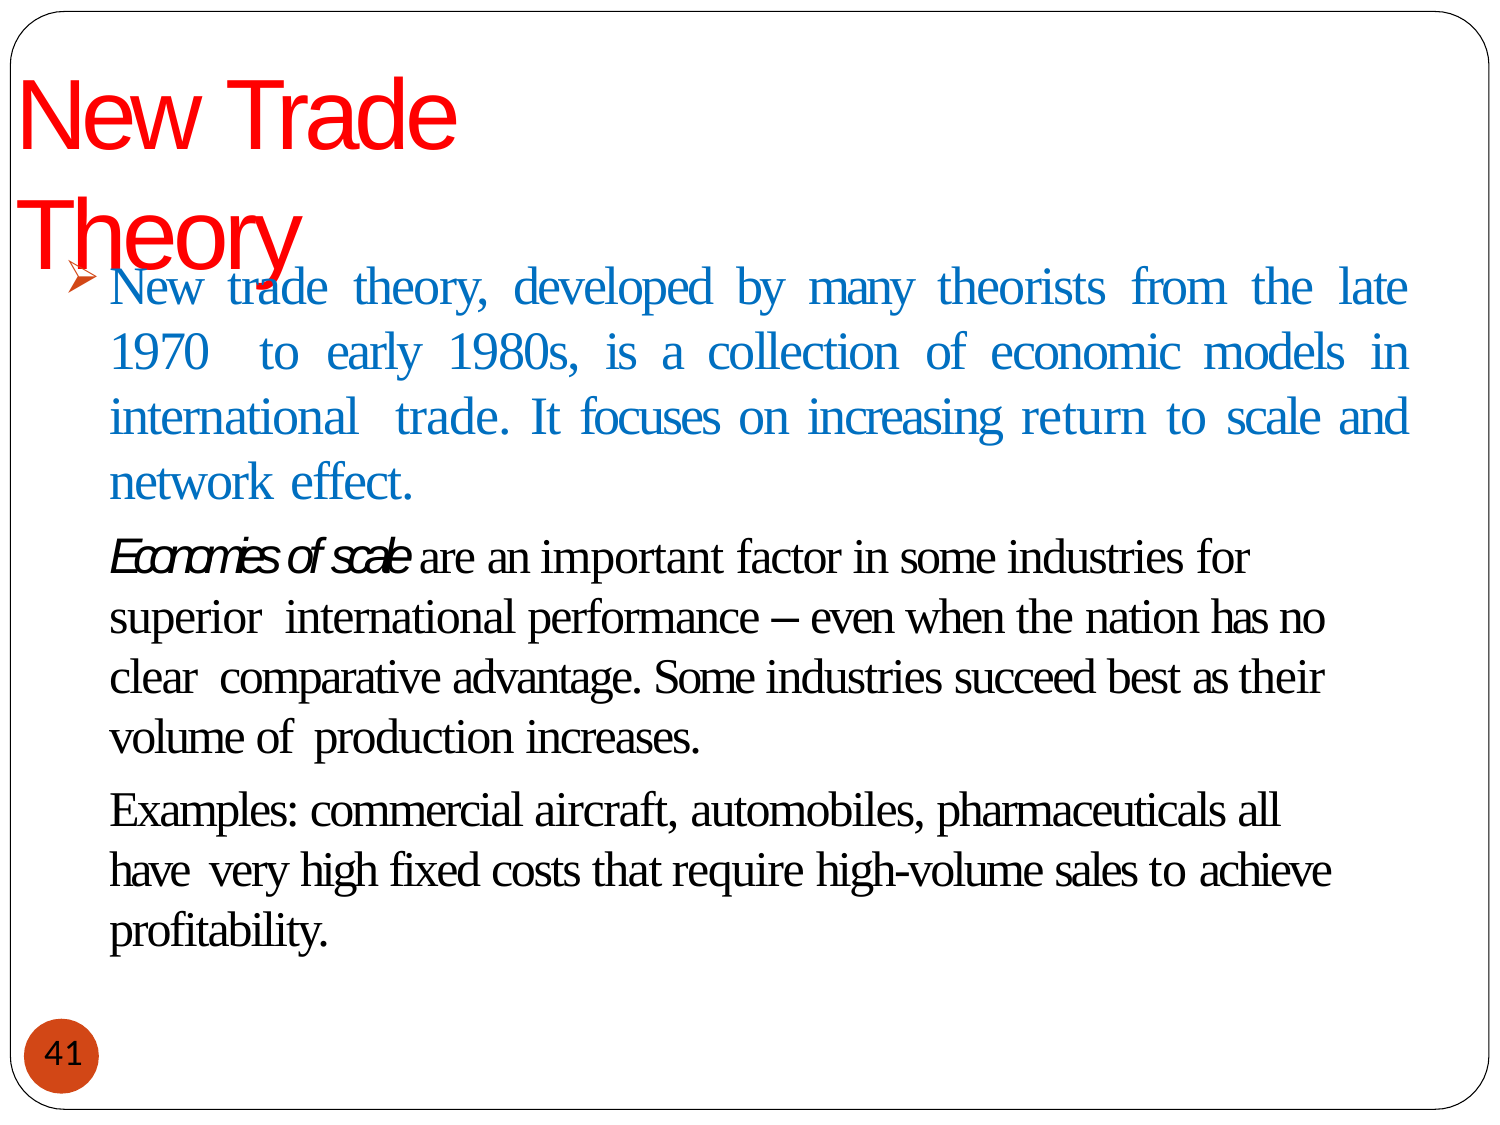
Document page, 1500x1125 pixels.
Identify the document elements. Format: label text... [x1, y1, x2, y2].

text_box [23, 1018, 99, 1086]
text_box New trade theory, developed by many theorists from the late 1970 to early 1980s, is a collection of economic models in international trade. It focuses on increasing return to scale and network effect. Economies of scale are an important factor in some industries for superior international performance – even when the nation has no clear comparative advantage. Some industries succeed best as their volume of production increases. Examples: commercial aircraft, automobiles, pharmaceuticals all have very high fixed costs that require high-volume sales to achieve profitability. [62, 248, 1409, 956]
title New Trade Theory [12, 47, 769, 290]
slide_number 41 [37, 1038, 85, 1125]
